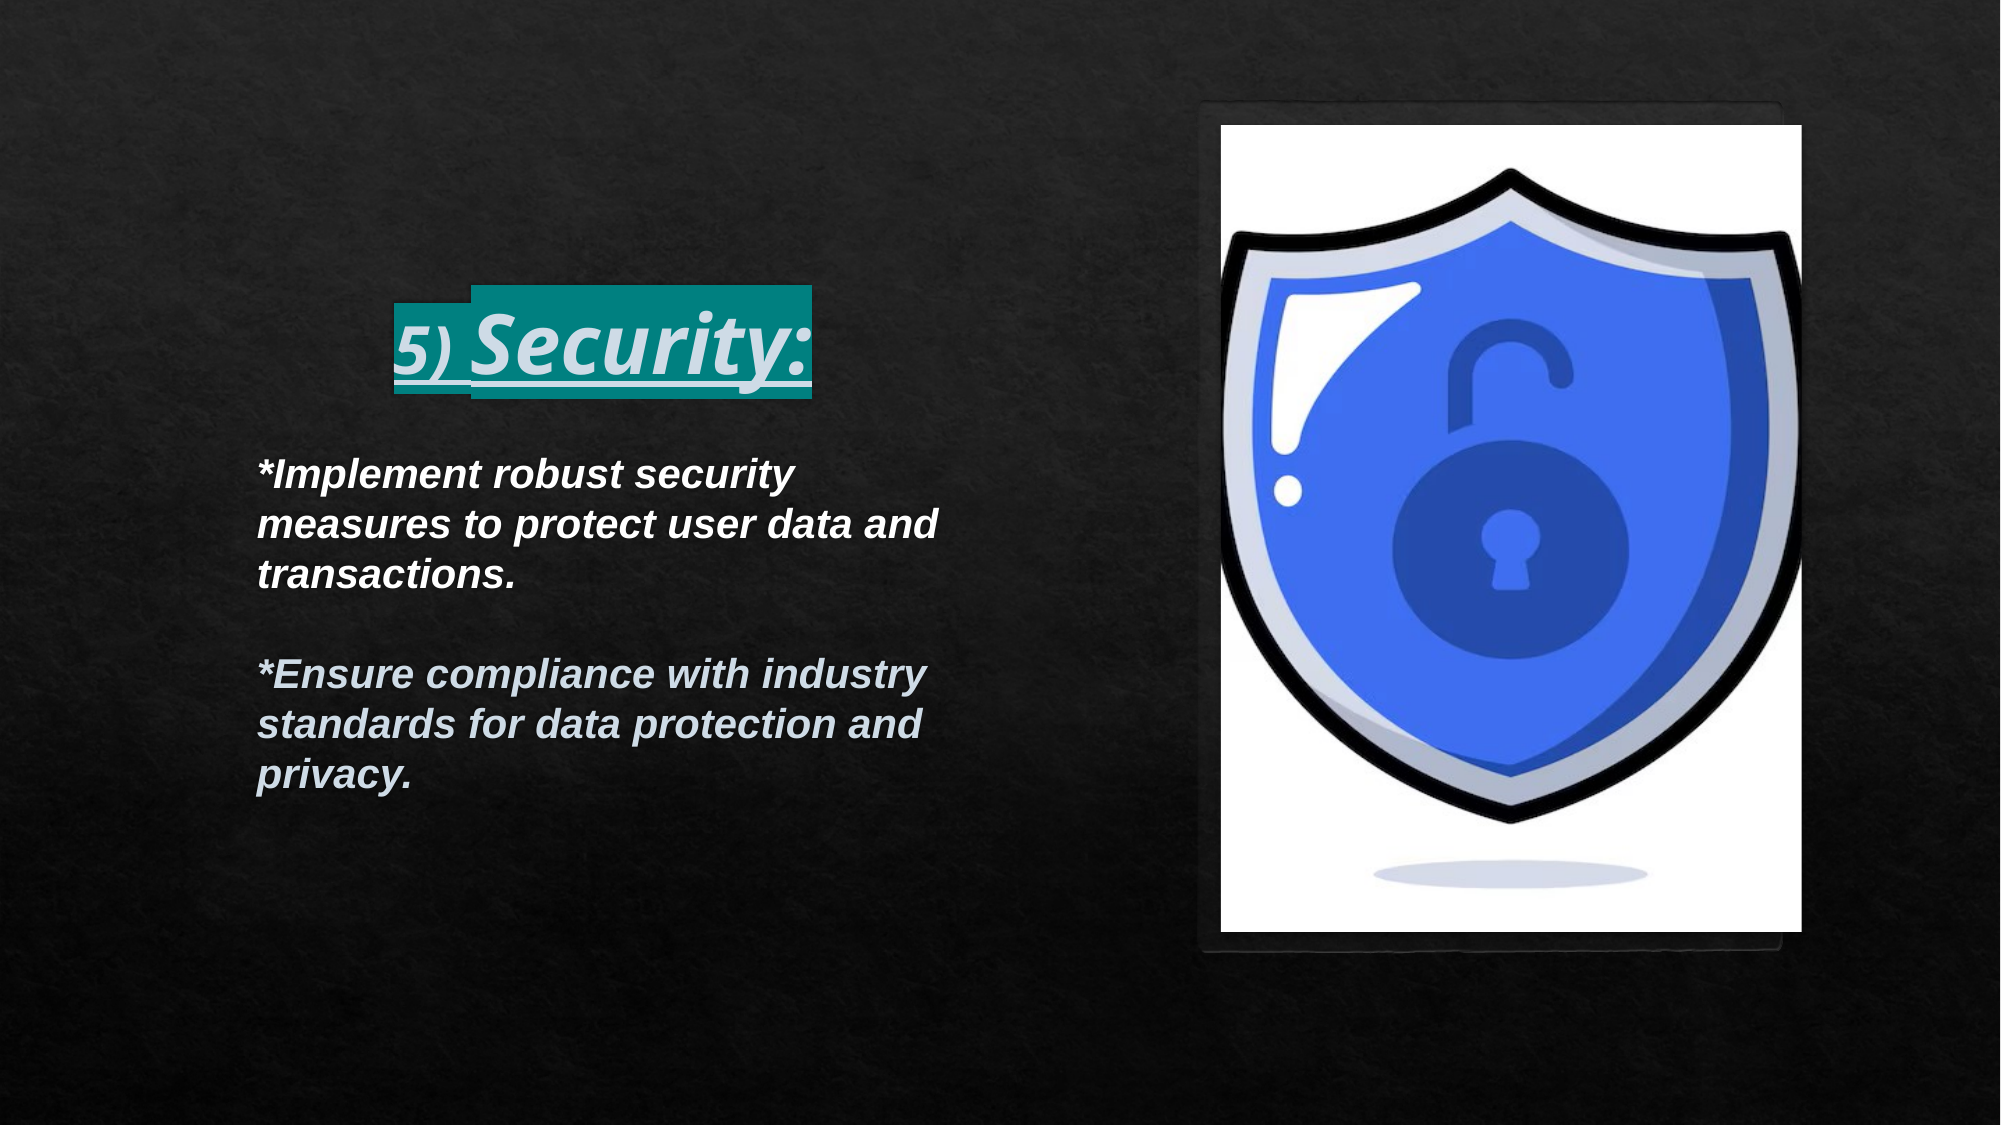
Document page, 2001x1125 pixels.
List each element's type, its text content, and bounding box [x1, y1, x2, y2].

list *Implement robust security measures to protect user data and transactions. *Ensure compliance with industry standards for data protection and privacy. [241, 439, 995, 954]
picture [1196, 99, 1802, 954]
title 5) Security: [149, 245, 1057, 401]
